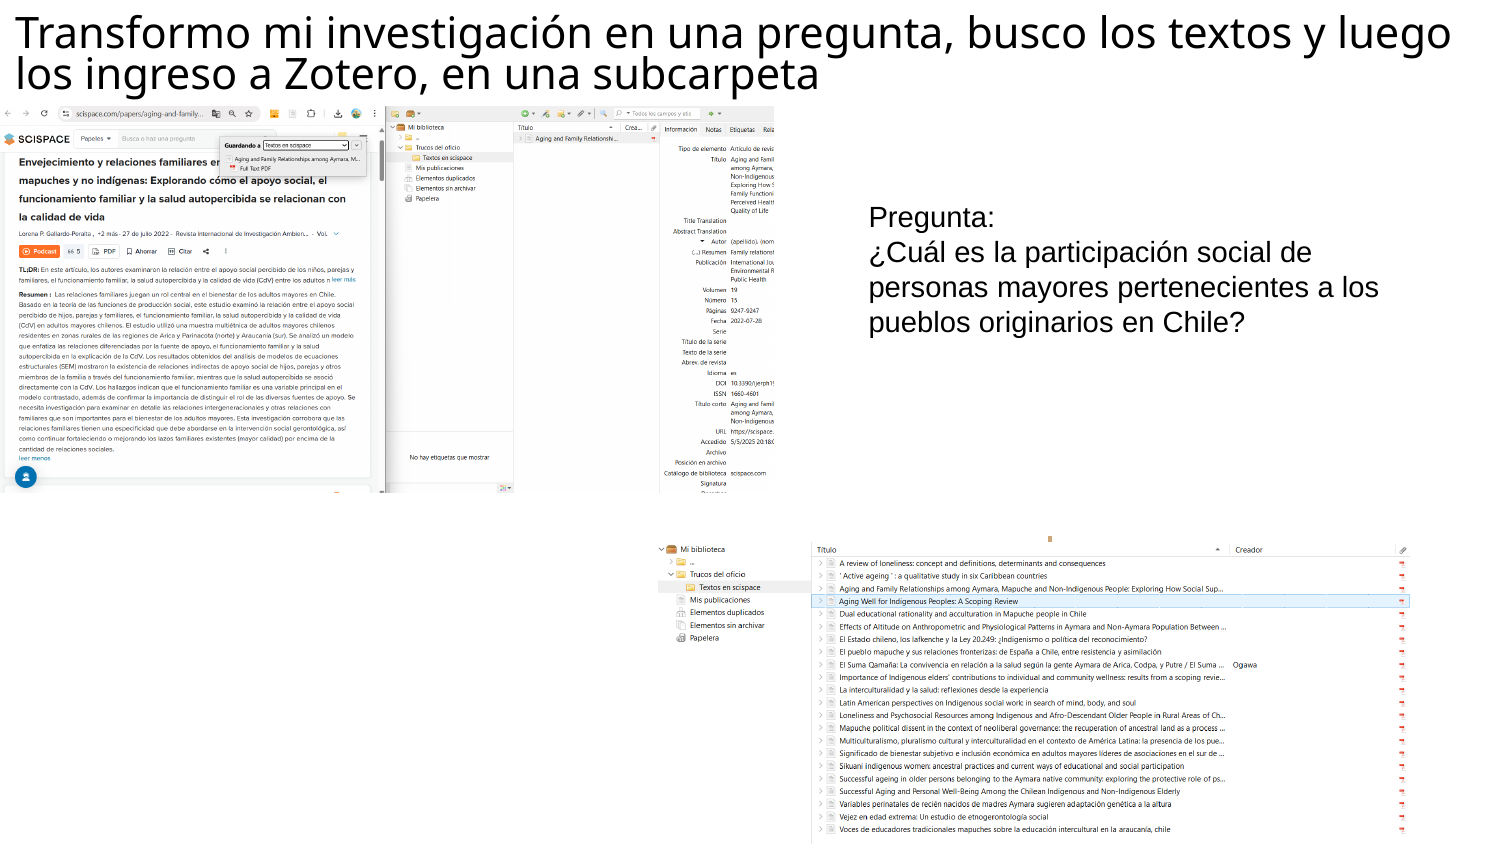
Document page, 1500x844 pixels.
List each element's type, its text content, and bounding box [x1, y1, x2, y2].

picture [657, 542, 1410, 844]
picture [0, 106, 775, 493]
subtitle Transformo mi investigación en una pregunta, busco los textos y luego los ingreso a Zotero, en una subcarpeta [0, 0, 1472, 131]
text_box Pregunta: ¿Cuál es la participación social de personas mayores pertenecientes a los pueblos originarios en Chile? [853, 183, 1434, 497]
